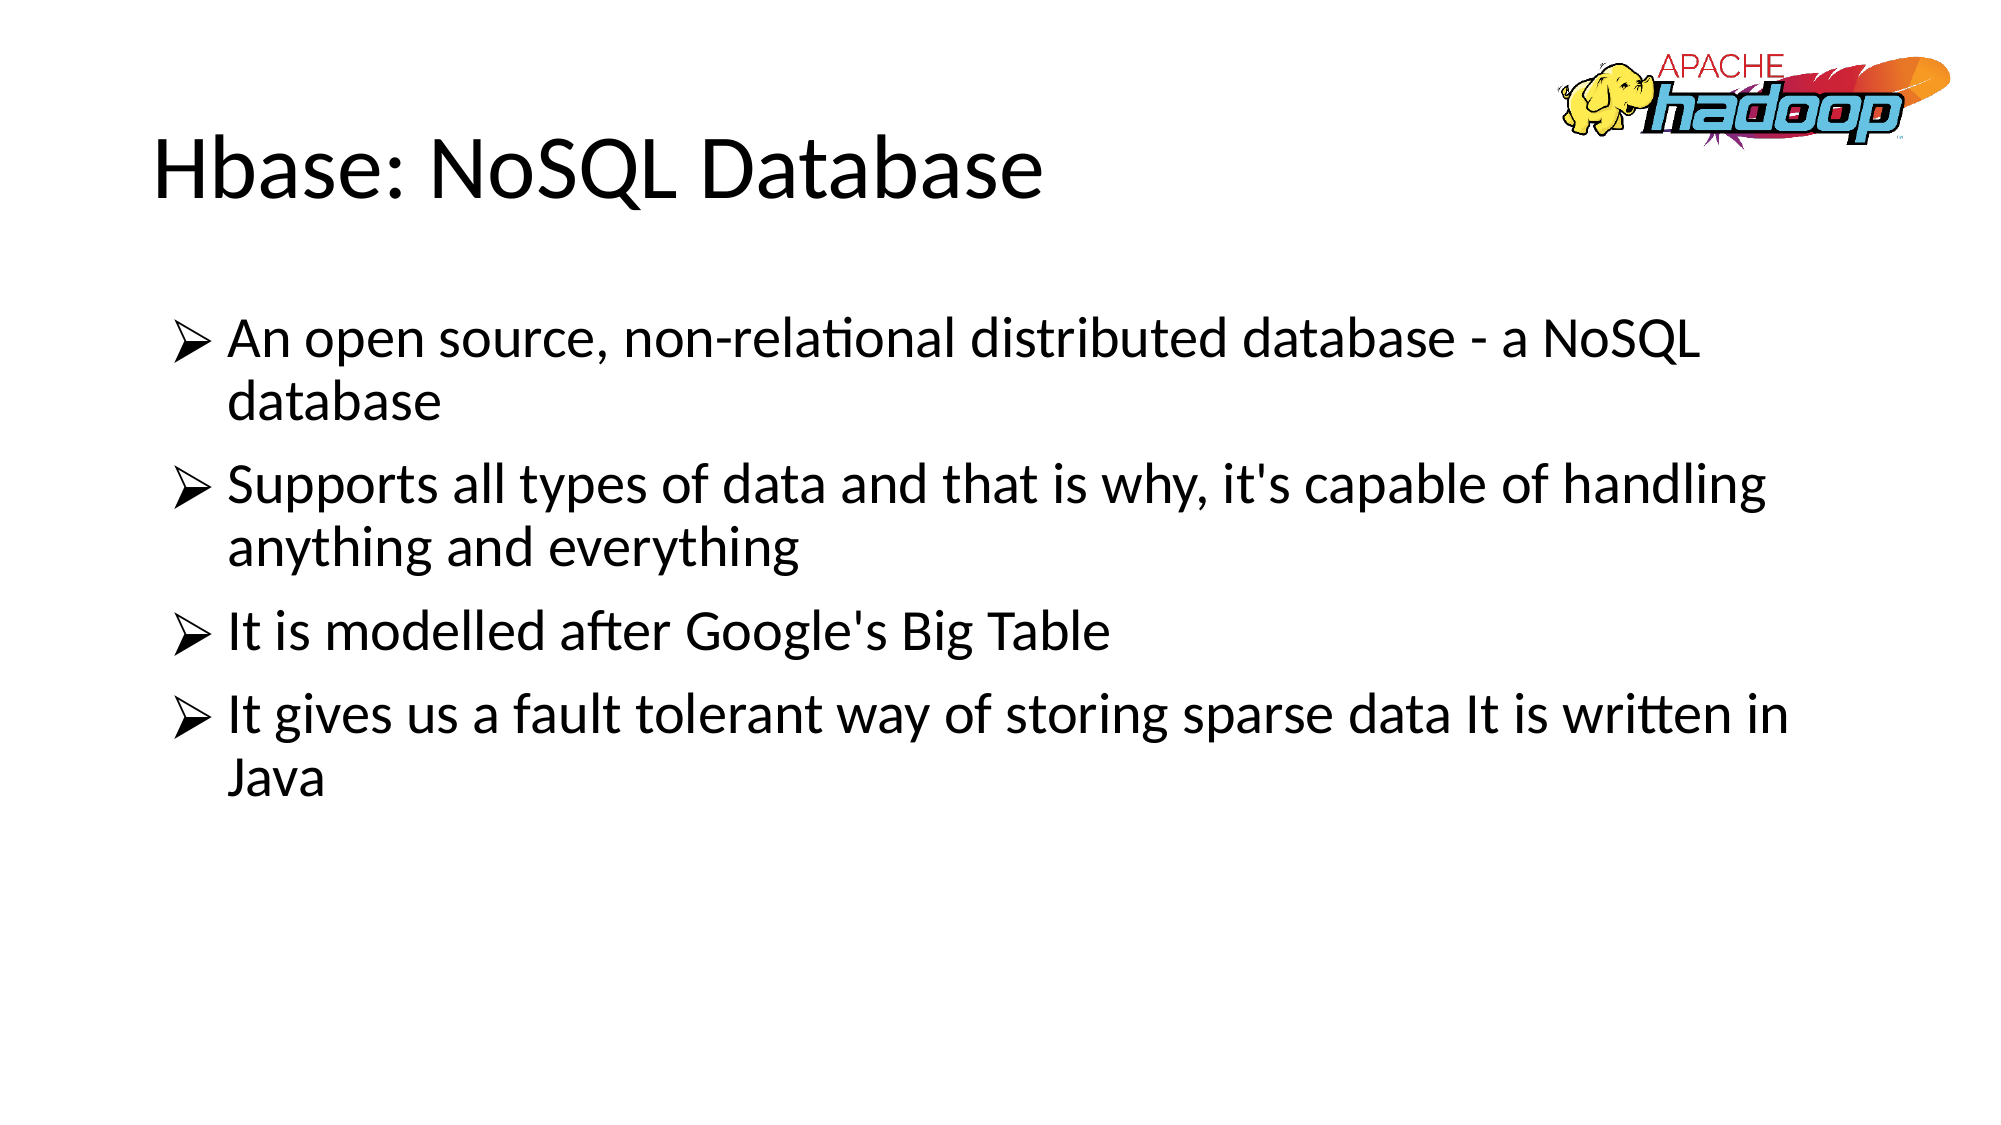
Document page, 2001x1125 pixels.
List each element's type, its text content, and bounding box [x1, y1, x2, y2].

list An open source, non-relational distributed database - a NoSQL database Supports all types of data and that is why, it's capable of handling anything and everything It is modelled after Google's Big Table It gives us a fault tolerant way of storing sparse data It is written in Java [137, 299, 1863, 1014]
title Hbase: NoSQL Database [137, 59, 1863, 278]
picture [1542, 36, 1967, 165]
